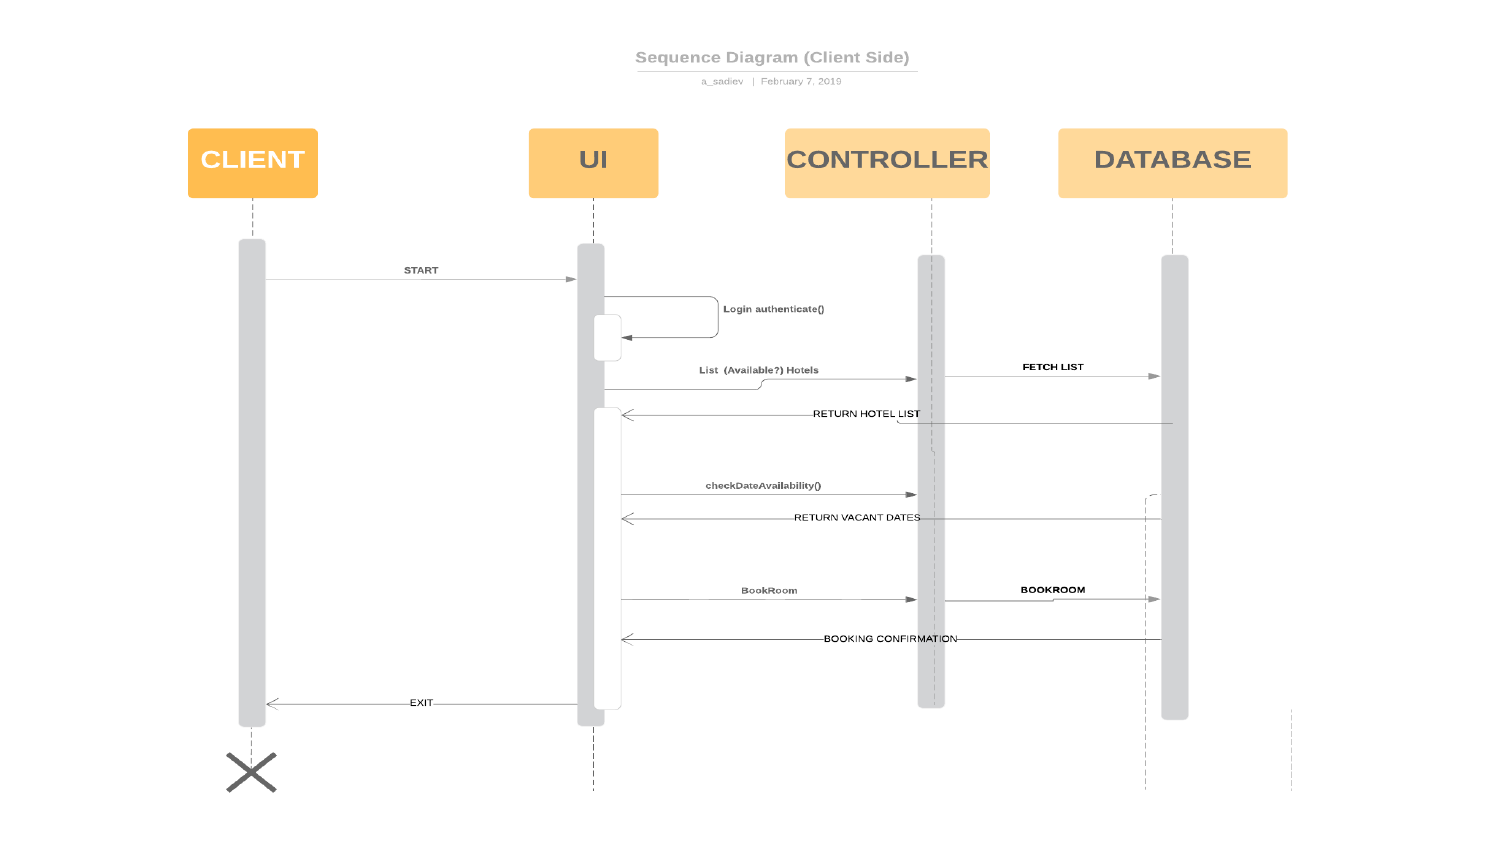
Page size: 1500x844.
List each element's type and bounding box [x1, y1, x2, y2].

picture [129, 0, 1416, 844]
